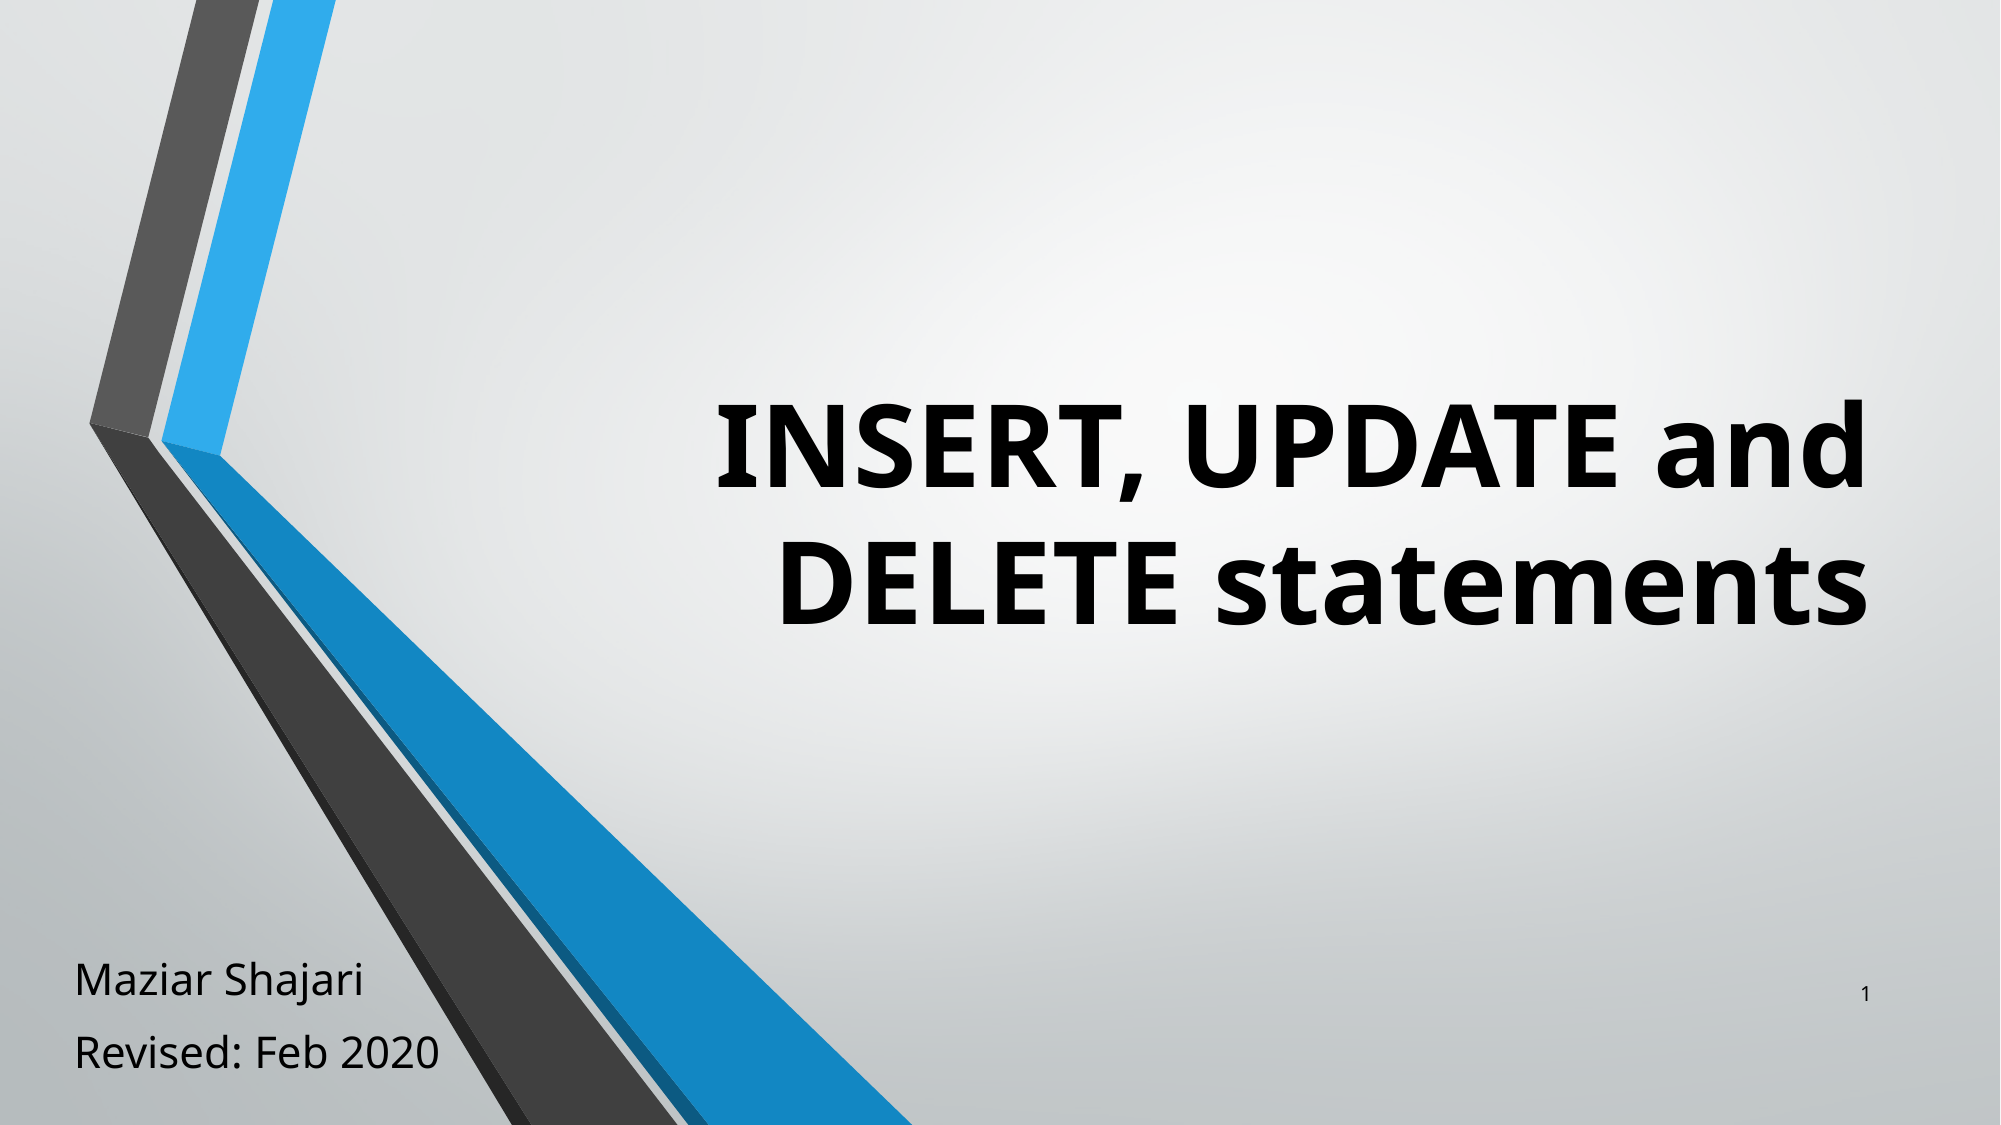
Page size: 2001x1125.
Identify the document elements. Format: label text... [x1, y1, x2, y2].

subtitle Maziar Shajari Revised: Feb 2020 [59, 943, 463, 1107]
title INSERT, UPDATE and DELETE statements [480, 226, 1887, 656]
slide_number 1 [1796, 965, 1887, 1025]
